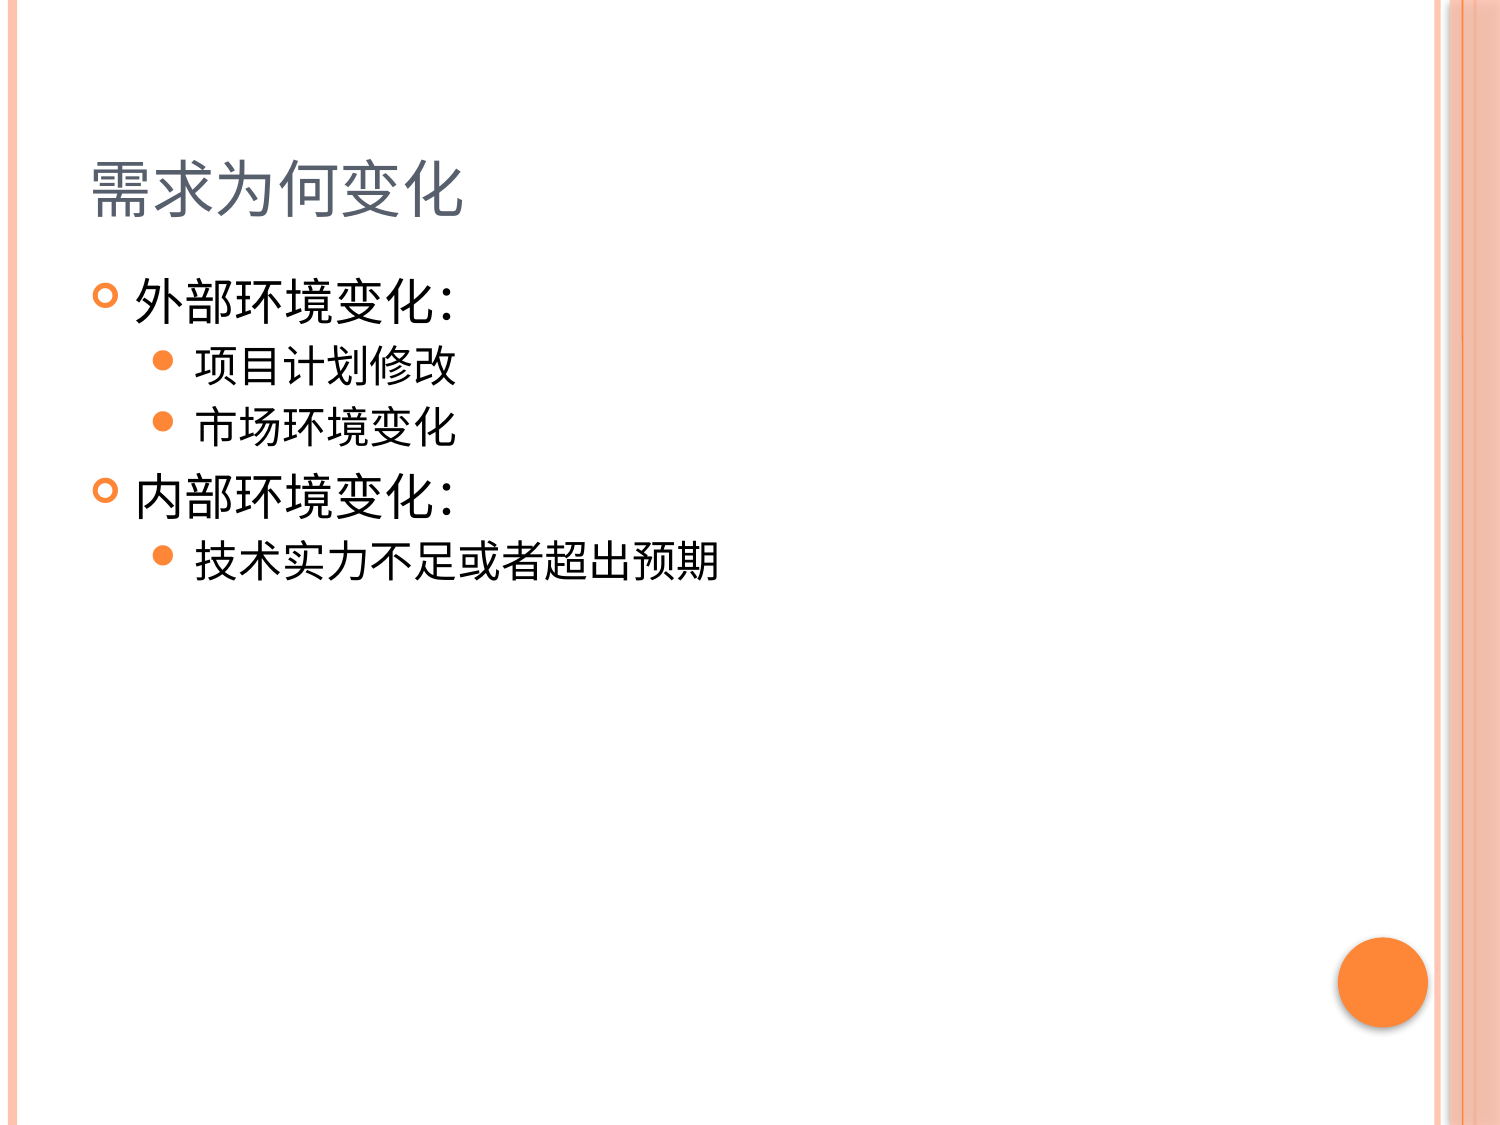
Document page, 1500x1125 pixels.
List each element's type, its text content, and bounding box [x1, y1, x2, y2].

list 外部环境变化： 项目计划修改 市场环境变化 内部环境变化： 技术实力不足或者超出预期 [75, 262, 1300, 1062]
title 需求为何变化 [75, 45, 1300, 233]
